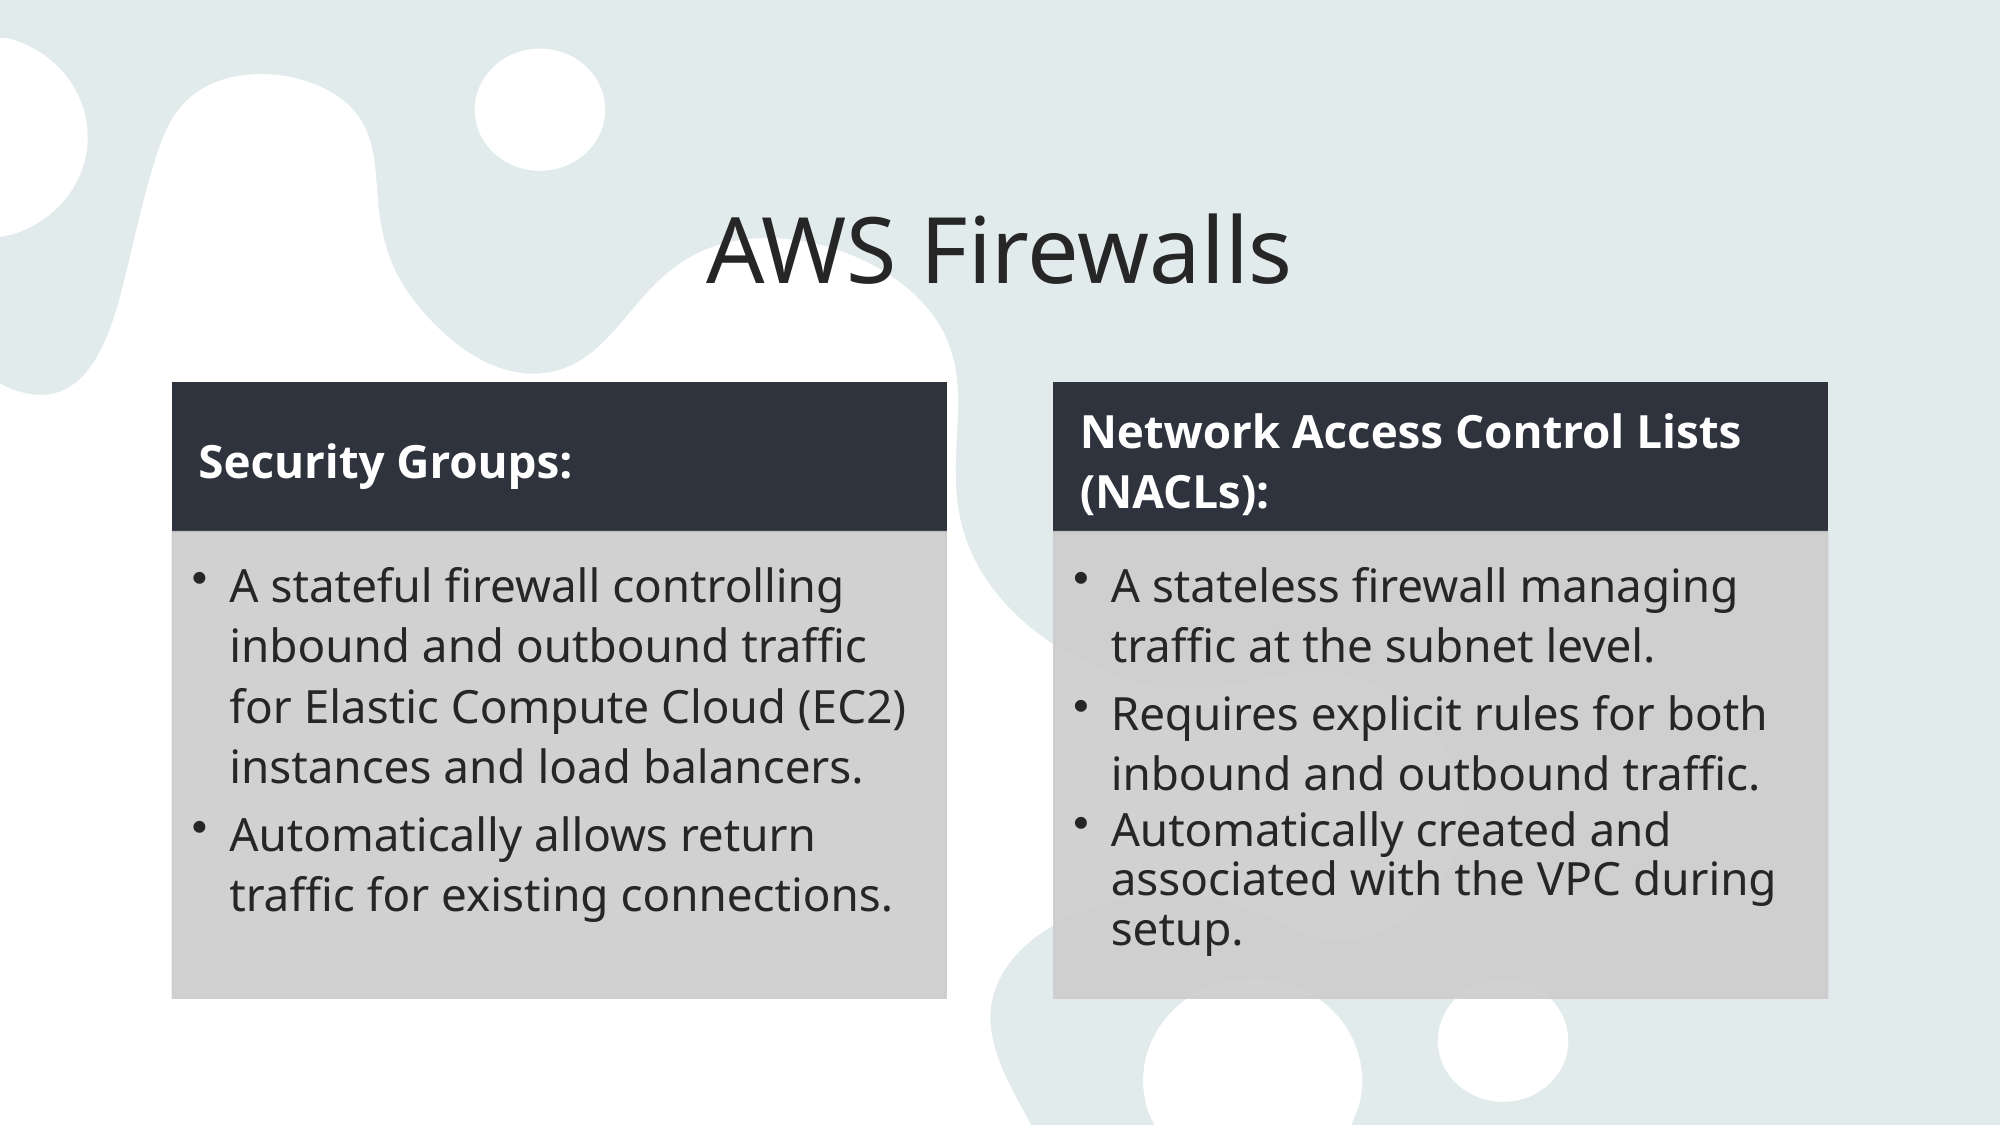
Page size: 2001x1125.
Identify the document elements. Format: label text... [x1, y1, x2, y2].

title AWS Firewalls [99, 91, 1900, 309]
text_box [172, 377, 1828, 1004]
